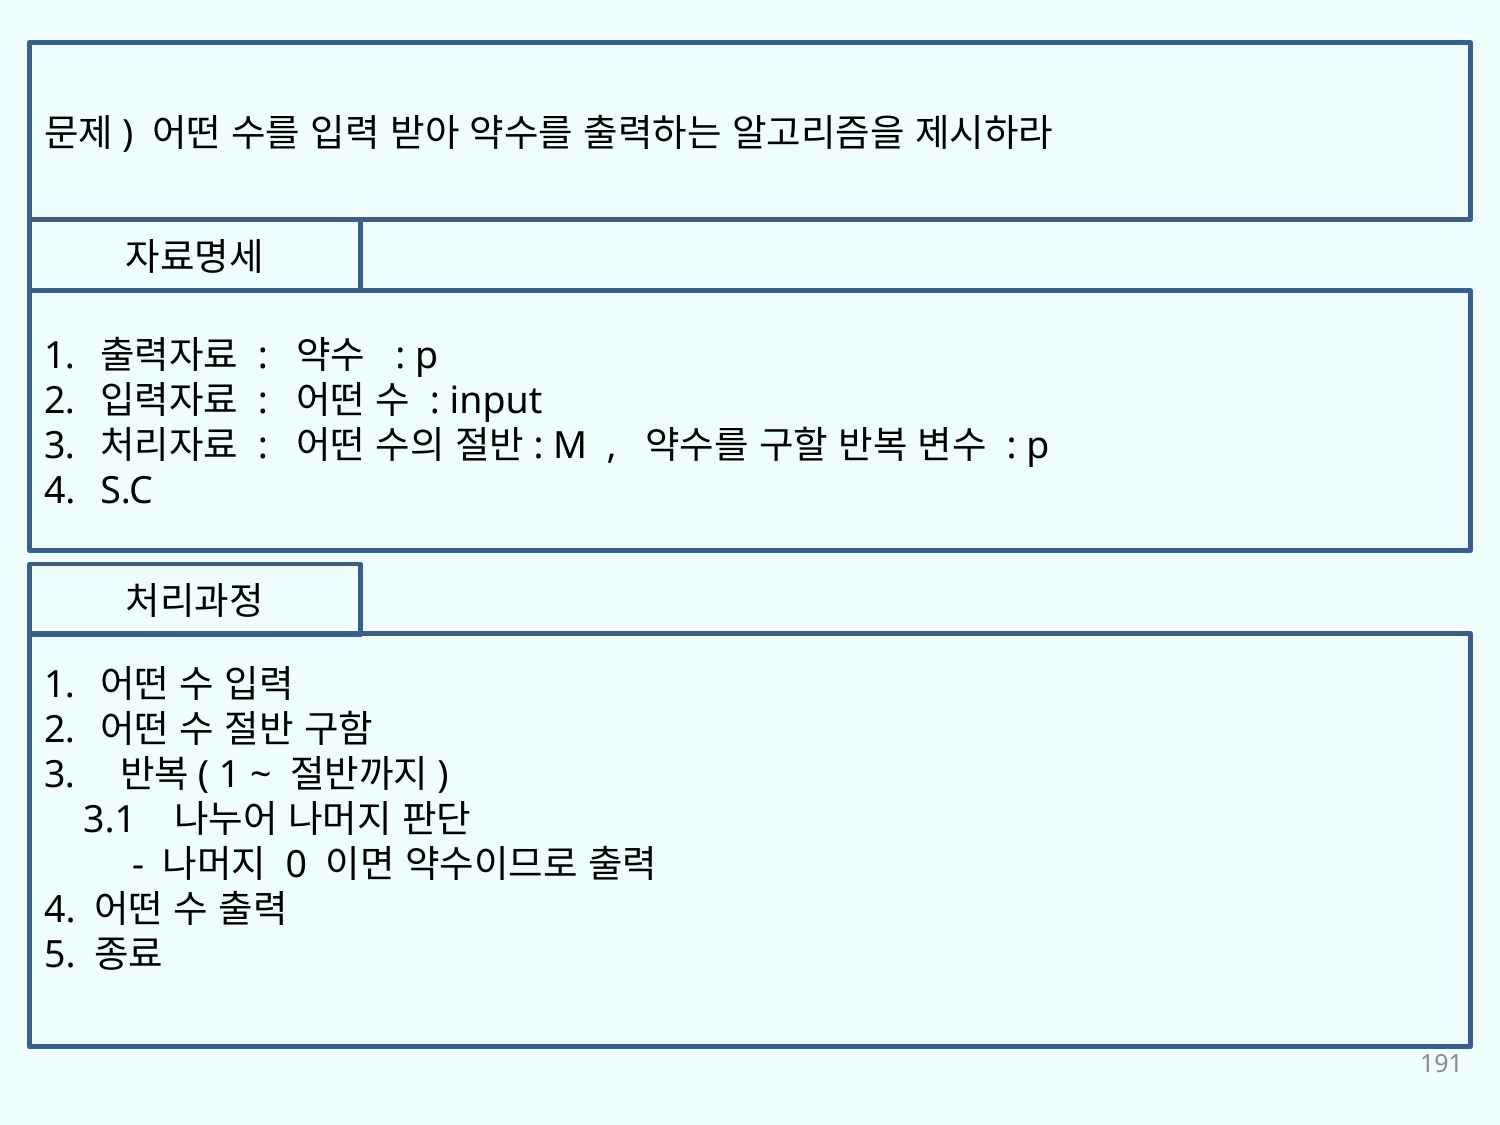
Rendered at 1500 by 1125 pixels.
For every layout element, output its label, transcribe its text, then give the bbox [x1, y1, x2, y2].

text_box 출력자료 : 약수 : p 입력자료 : 어떤 수 : input 처리자료 : 어떤 수의 절반: M , 약수를 구할 반복 변수 : p S.C [27, 289, 1473, 553]
slide_number 191 [1128, 1035, 1478, 1095]
text_box 처리과정 [27, 562, 362, 637]
text_box 문제) 어떤 수를 입력 받아 약수를 출력하는 알고리즘을 제시하라 [27, 41, 1473, 222]
text_box 어떤 수 입력 어떤 수 절반 구함 반복( 1 ~ 절반까지) 3.1 나누어 나머지 판단 - 나머지 0 이면 약수이므로 출력 4. 어떤 수 출력 5. 종료 [27, 631, 1473, 1049]
text_box 자료명세 [27, 218, 362, 293]
